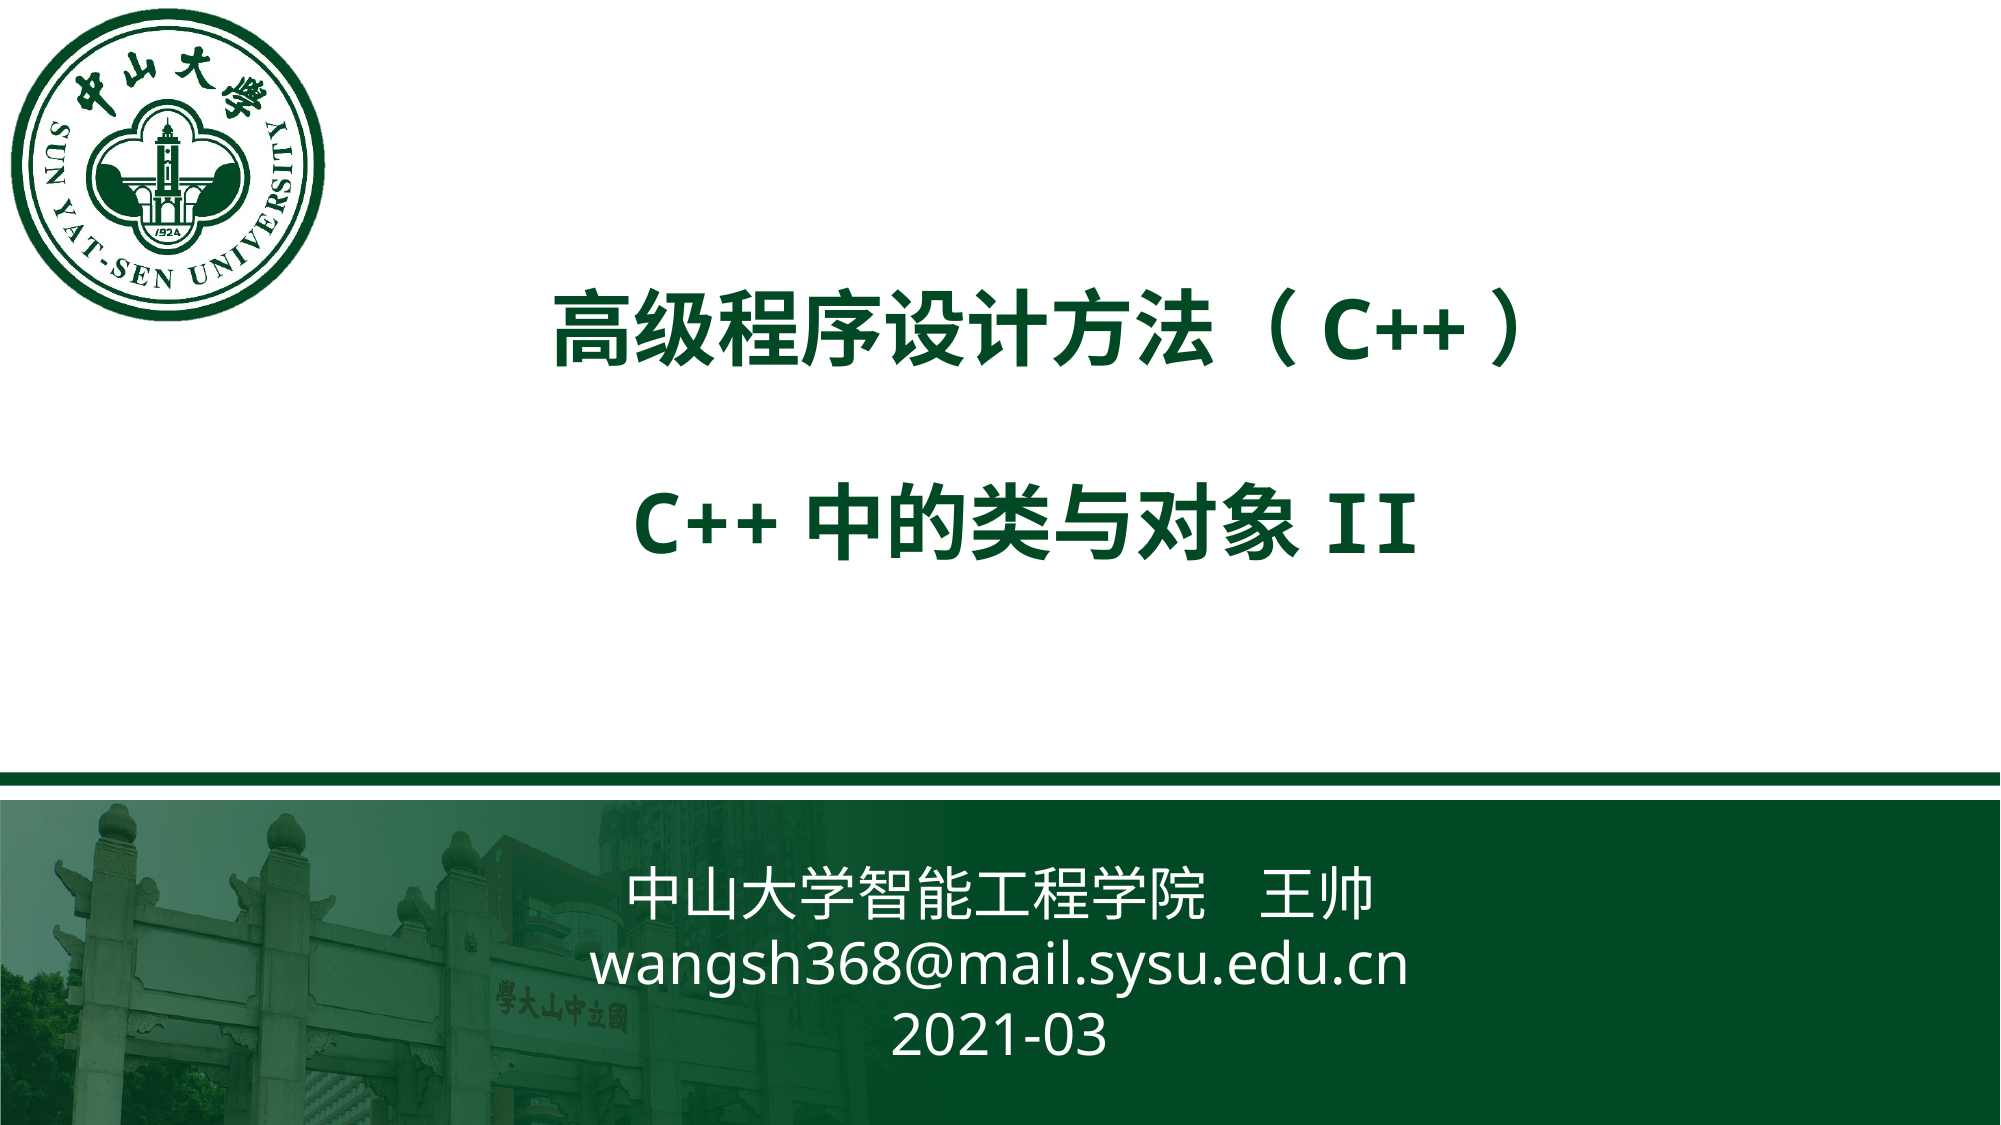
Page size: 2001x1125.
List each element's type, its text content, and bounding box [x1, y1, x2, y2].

text_box [0, 771, 2000, 787]
text_box [965, 800, 2000, 1125]
text_box 高级程序设计方法（C++） [528, 268, 1594, 384]
picture [1, 800, 965, 1125]
text_box C++中的类与对象II [603, 463, 1452, 578]
text_box 中山大学智能工程学院 王帅 wangsh368@mail.sysu.edu.cn 2021-03 [965, 849, 1679, 1074]
picture [8, 6, 327, 323]
